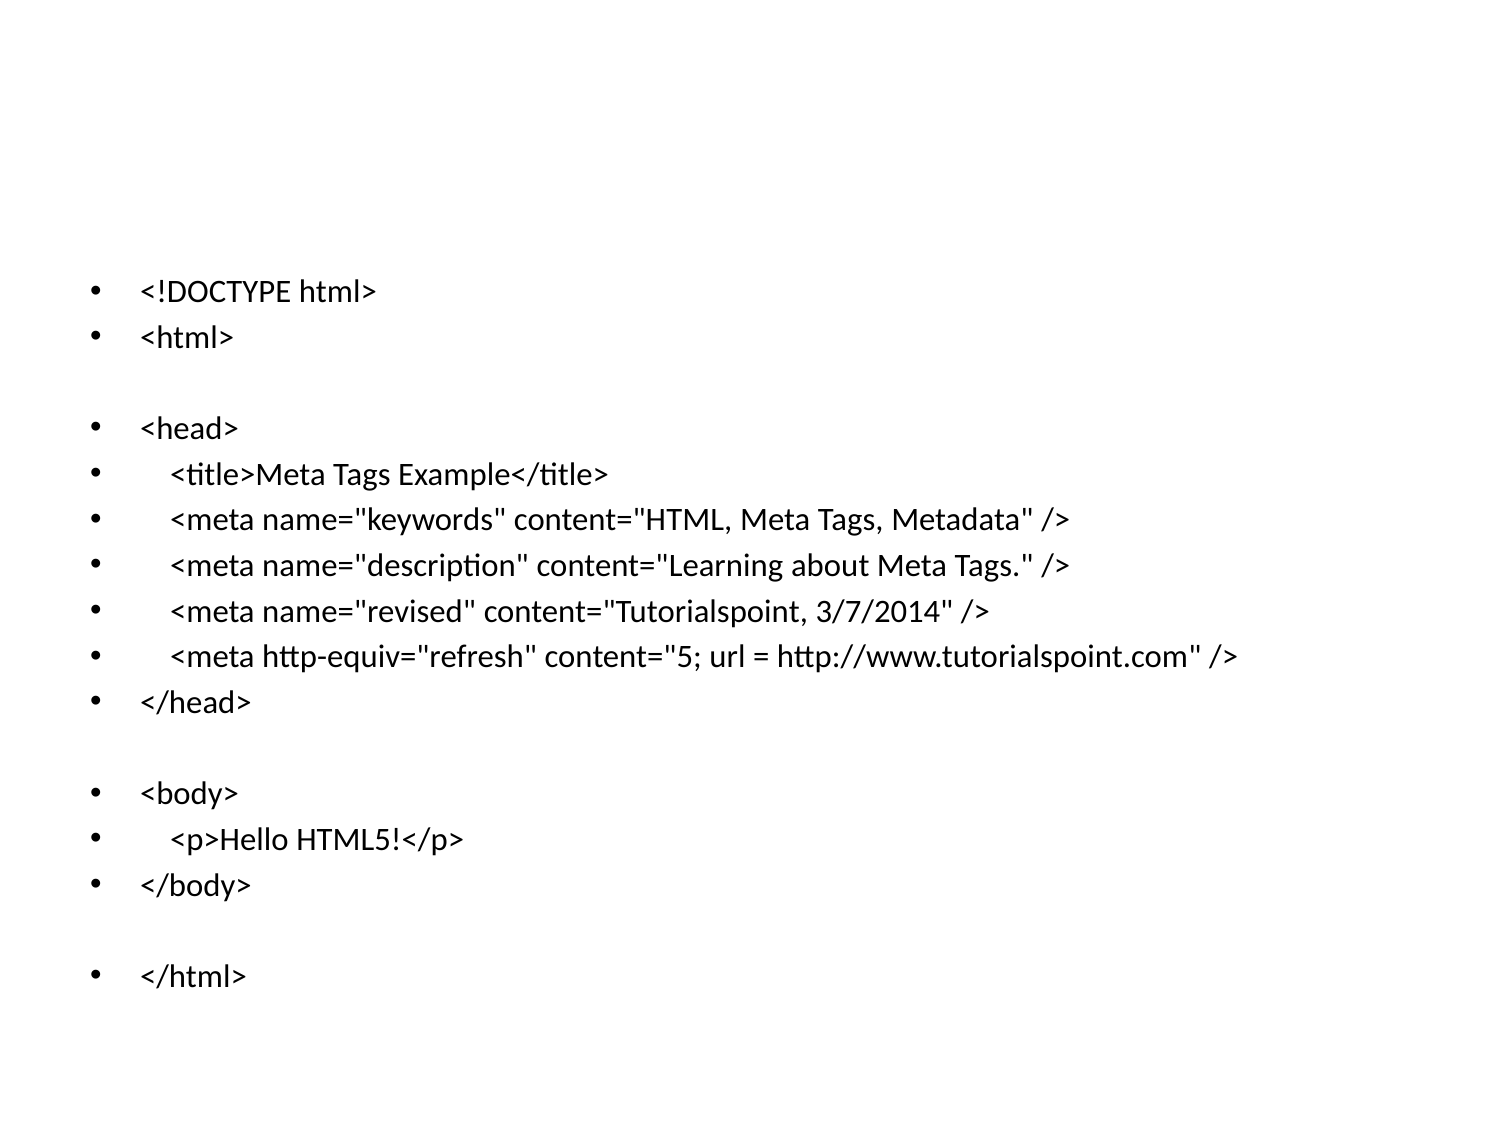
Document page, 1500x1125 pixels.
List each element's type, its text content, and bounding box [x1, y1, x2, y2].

list <!DOCTYPE html> <html> <head> <title>Meta Tags Example</title> <meta name="keywords" content="HTML, Meta Tags, Metadata" /> <meta name="description" content="Learning about Meta Tags." /> <meta name="revised" content="Tutorialspoint, 3/7/2014" /> <meta http-equiv="refresh" content="5; url = http://www.tutorialspoint.com" /> </head> <body> <p>Hello HTML5!</p> </body> </html> [75, 262, 1425, 1005]
